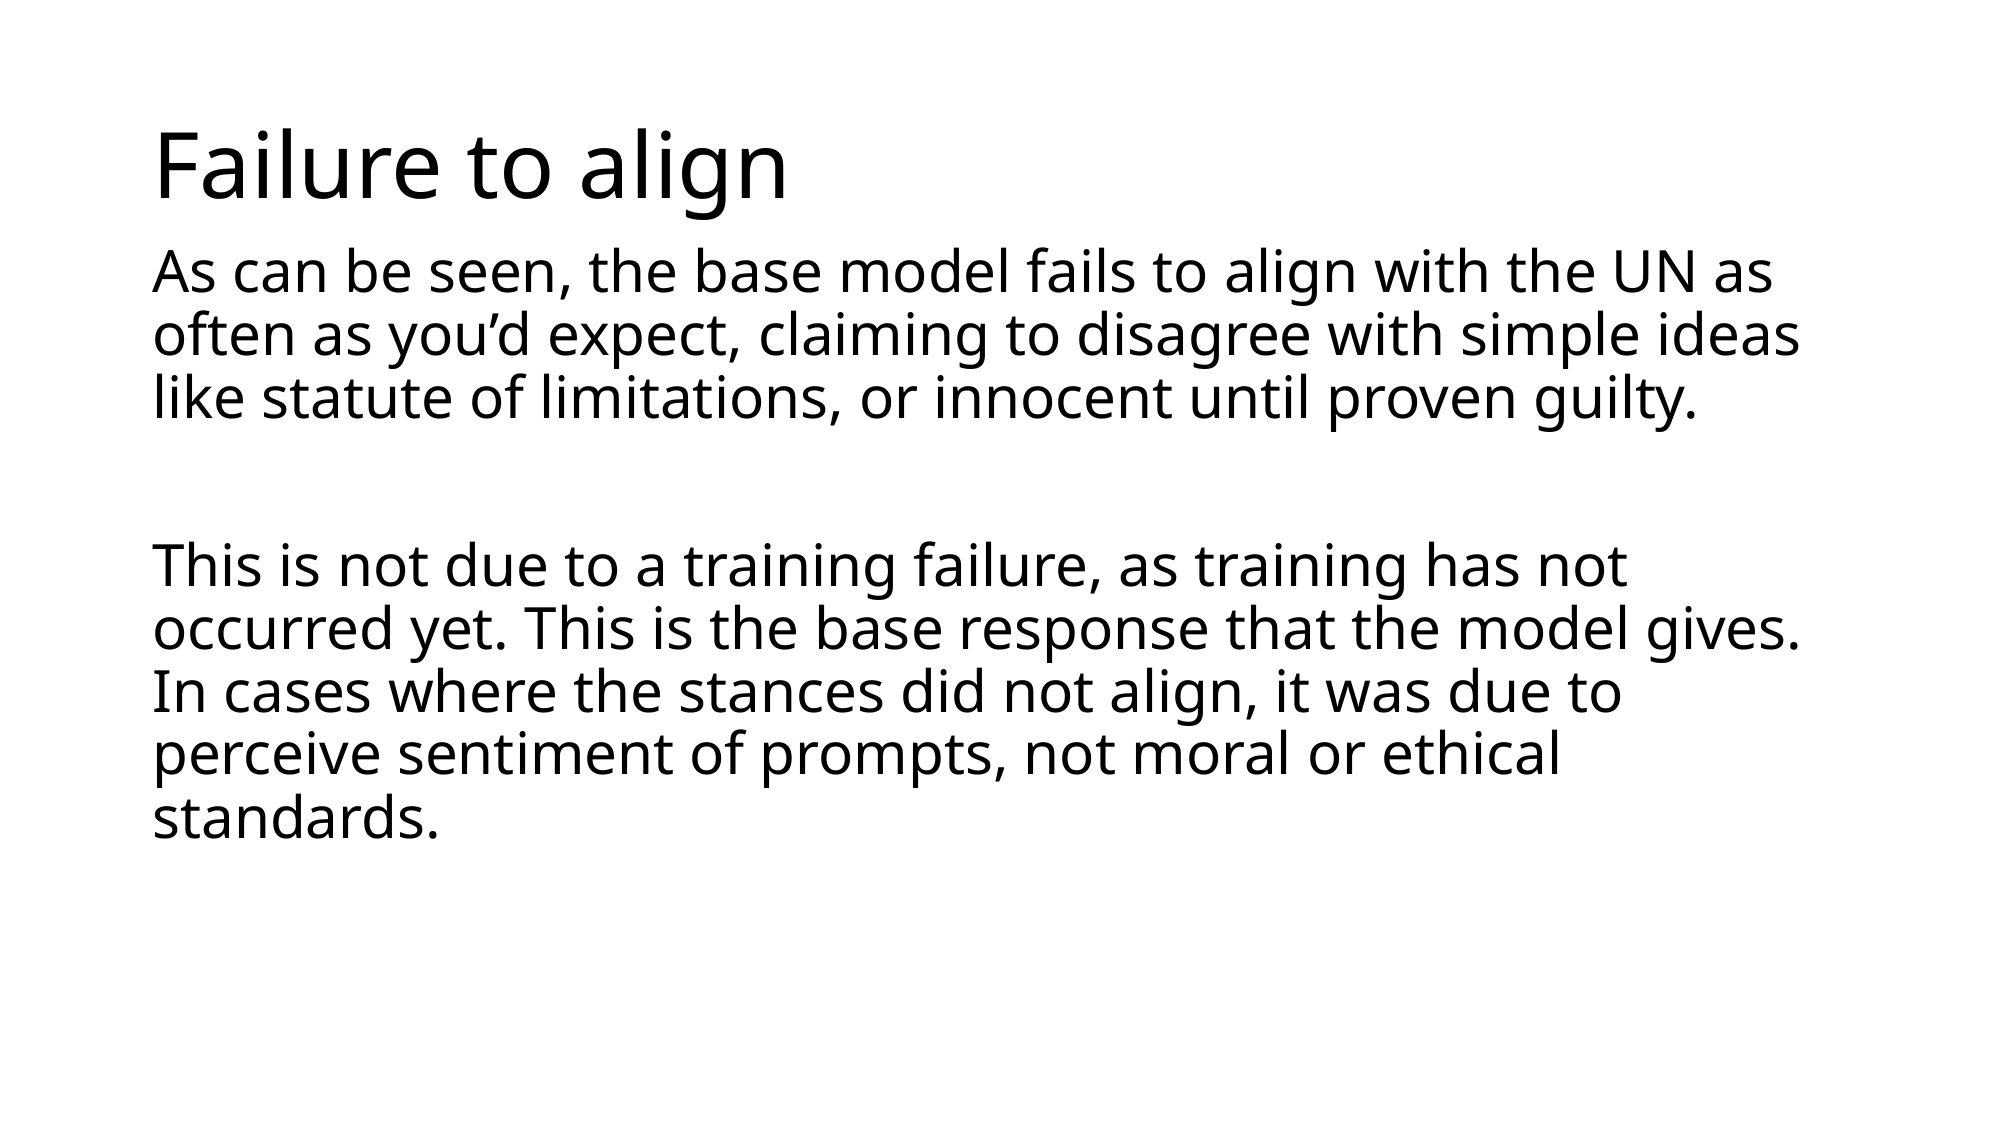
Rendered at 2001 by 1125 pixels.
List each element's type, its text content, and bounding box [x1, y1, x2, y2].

list As can be seen, the base model fails to align with the UN as often as you’d expect, claiming to disagree with simple ideas like statute of limitations, or innocent until proven guilty. This is not due to a training failure, as training has not occurred yet. This is the base response that the model gives. In cases where the stances did not align, it was due to perceive sentiment of prompts, not moral or ethical standards. [137, 234, 1863, 949]
title Failure to align [137, 59, 1863, 234]
